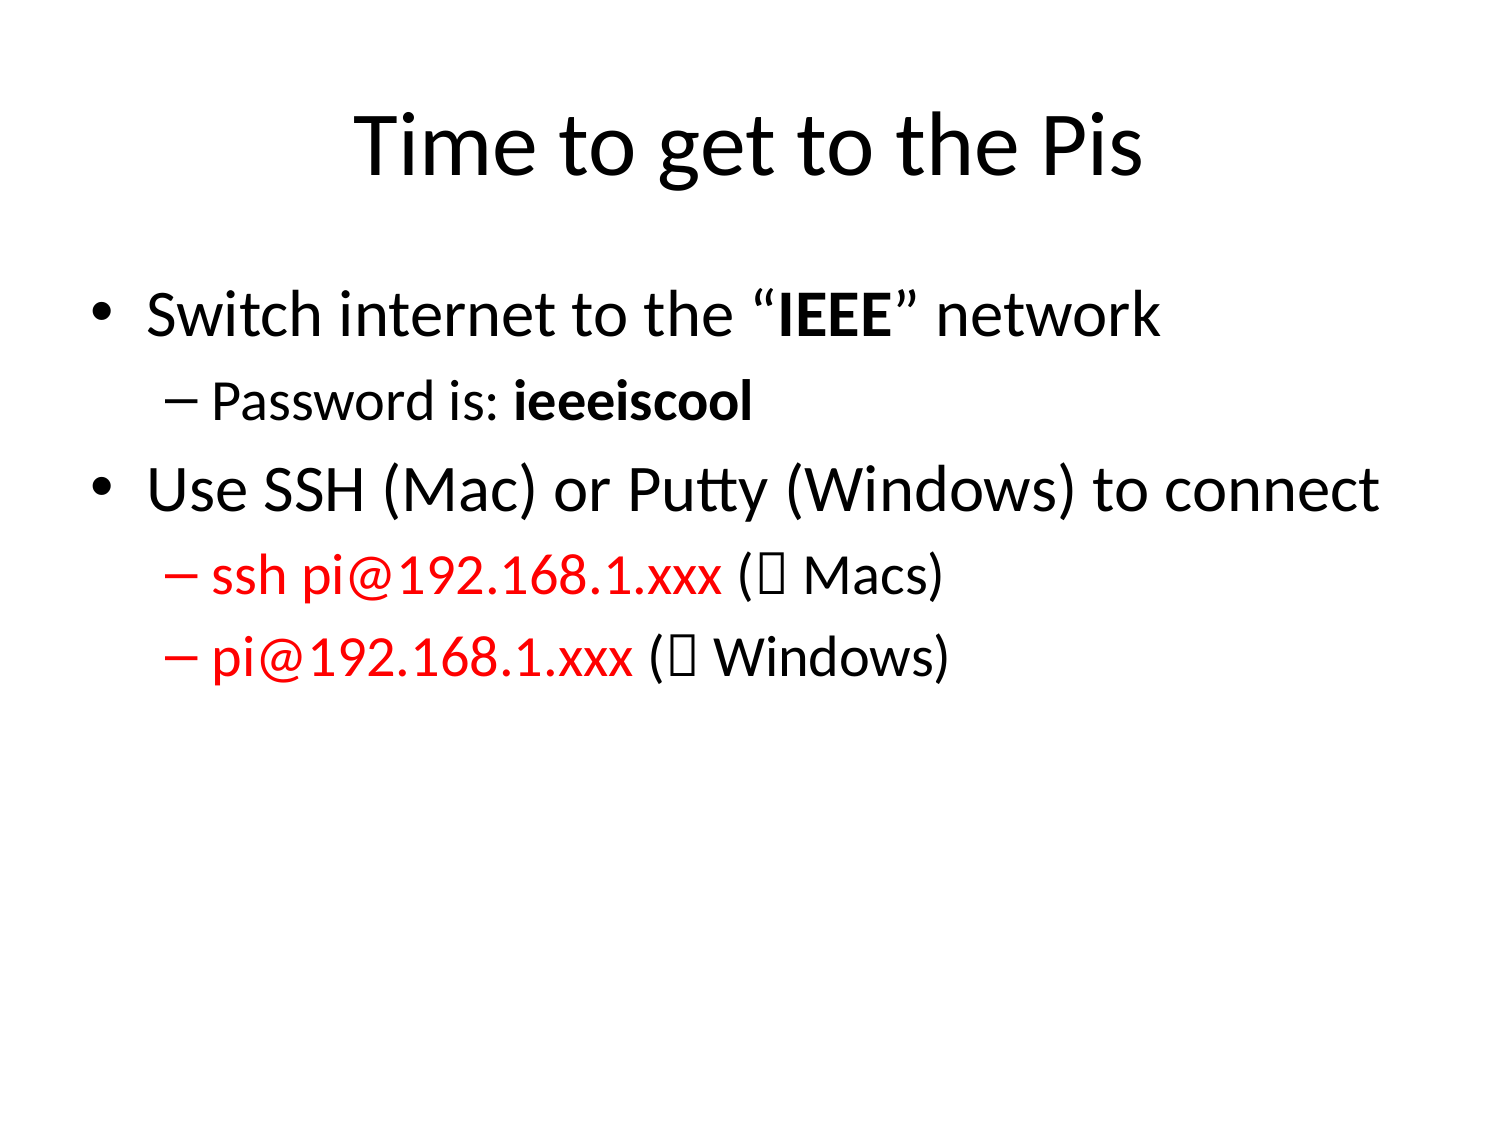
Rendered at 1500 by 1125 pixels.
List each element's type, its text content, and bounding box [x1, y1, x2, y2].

title Time to get to the Pis [75, 45, 1425, 233]
list Switch internet to the “IEEE” network Password is: ieeeiscool Use SSH (Mac) or Putty (Windows) to connect ssh pi@192.168.1.xxx ( Macs) pi@192.168.1.xxx ( Windows) [75, 262, 1425, 1005]
